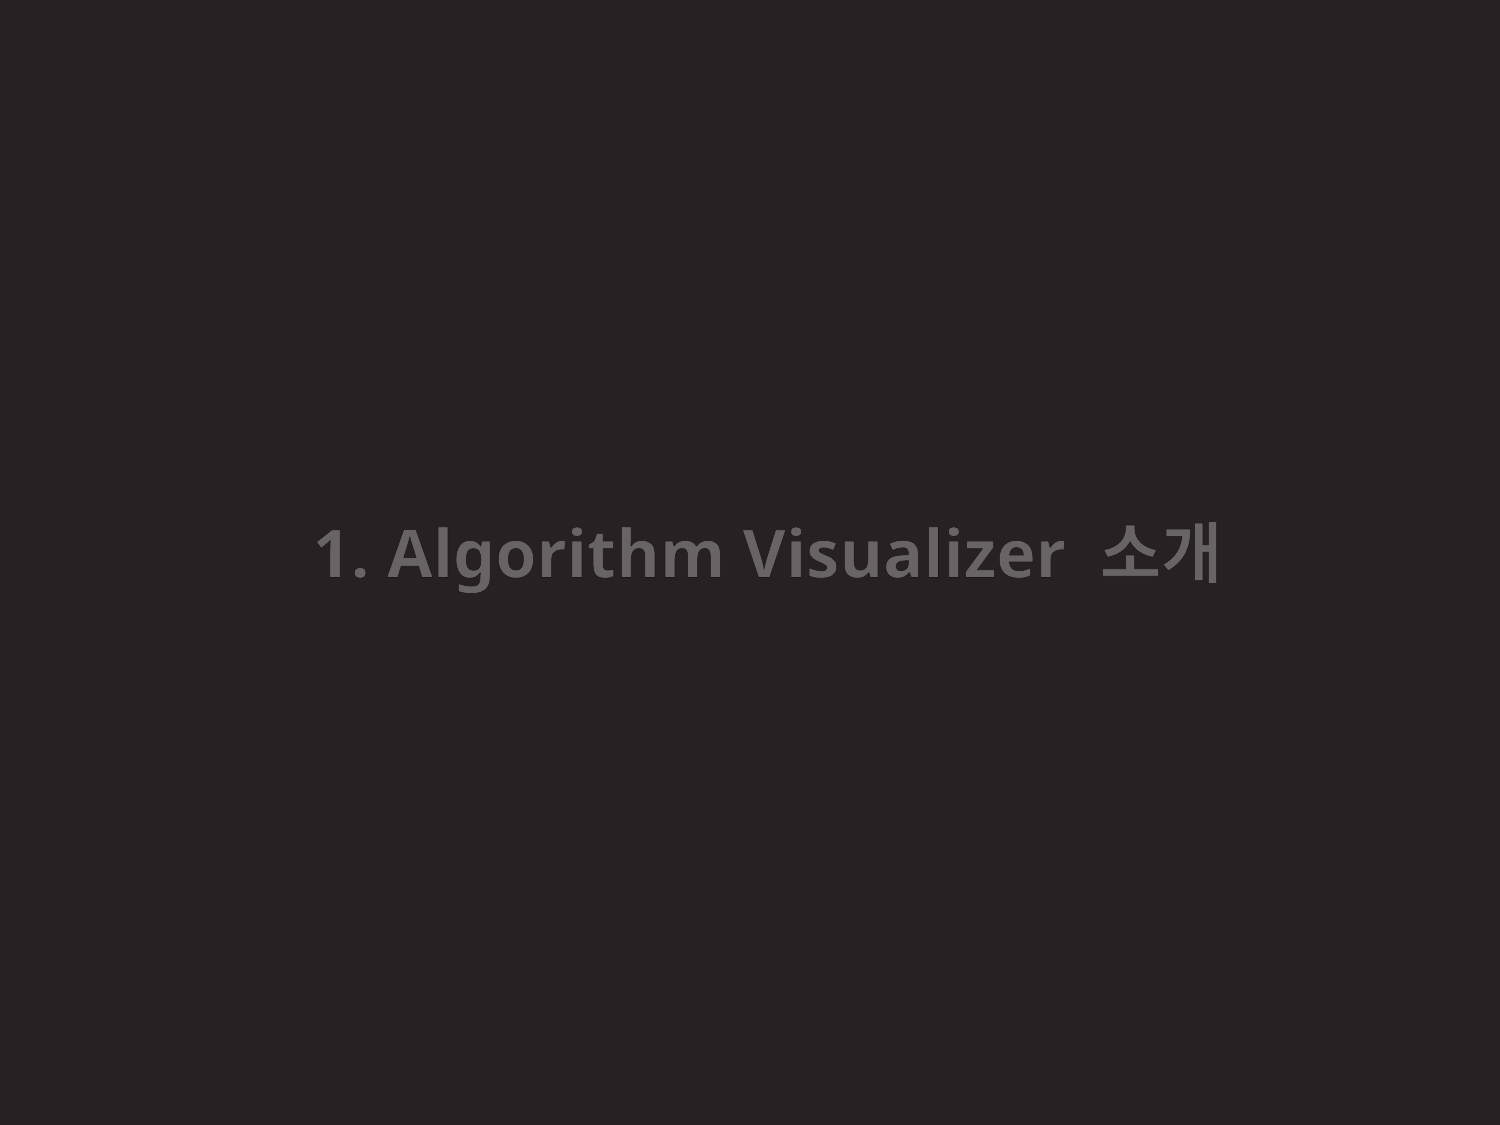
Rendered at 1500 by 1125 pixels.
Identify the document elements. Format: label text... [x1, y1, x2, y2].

text_box 1. Algorithm Visualizer 소개 [277, 503, 1258, 674]
